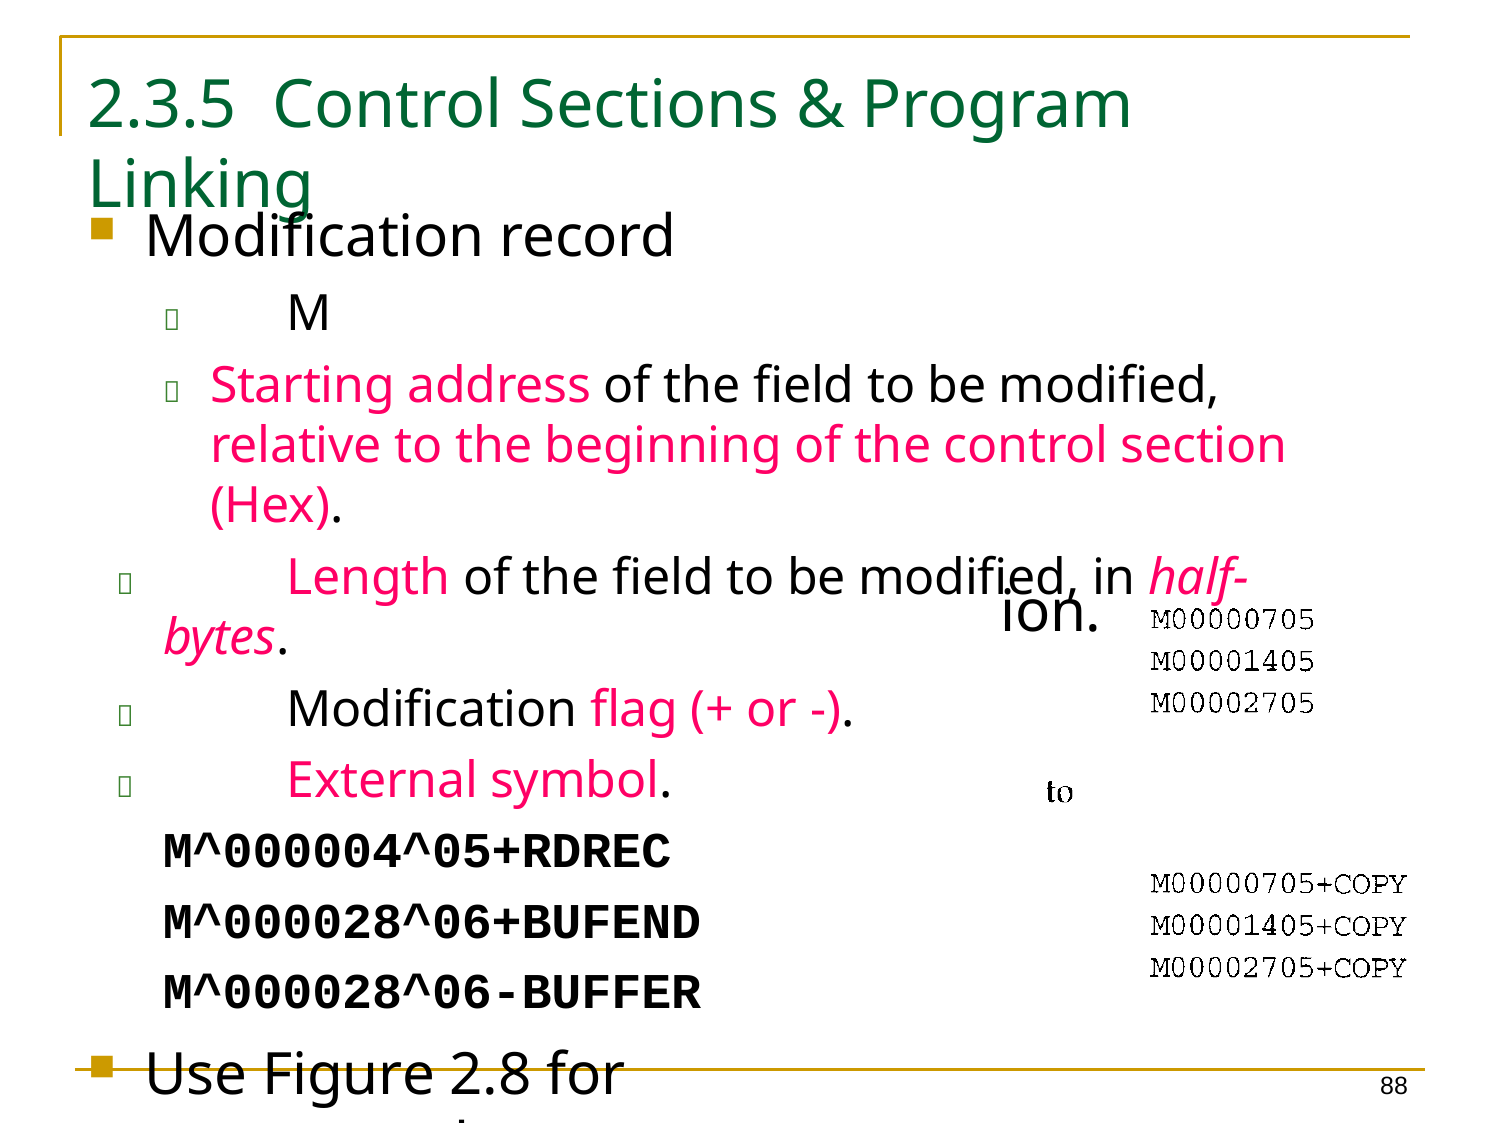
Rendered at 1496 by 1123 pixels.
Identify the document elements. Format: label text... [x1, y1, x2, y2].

slide_number 88 [1376, 1069, 1413, 1123]
text_box 2.3.5 Control Sections & Program Linking [85, 60, 1293, 198]
text_box ion. [1000, 573, 1007, 644]
text_box [1007, 573, 1457, 1007]
text_box Modification record  M  Starting address of the field to be modified, relative to the beginning of the control section (Hex).  Length of the field to be modified, in half-bytes.  Modification flag (+ or -).  External symbol. M^000004^05+RDREC M^000028^06+BUFEND M^000028^06-BUFFER Use Figure 2.8 for program relocat [85, 198, 1369, 1123]
